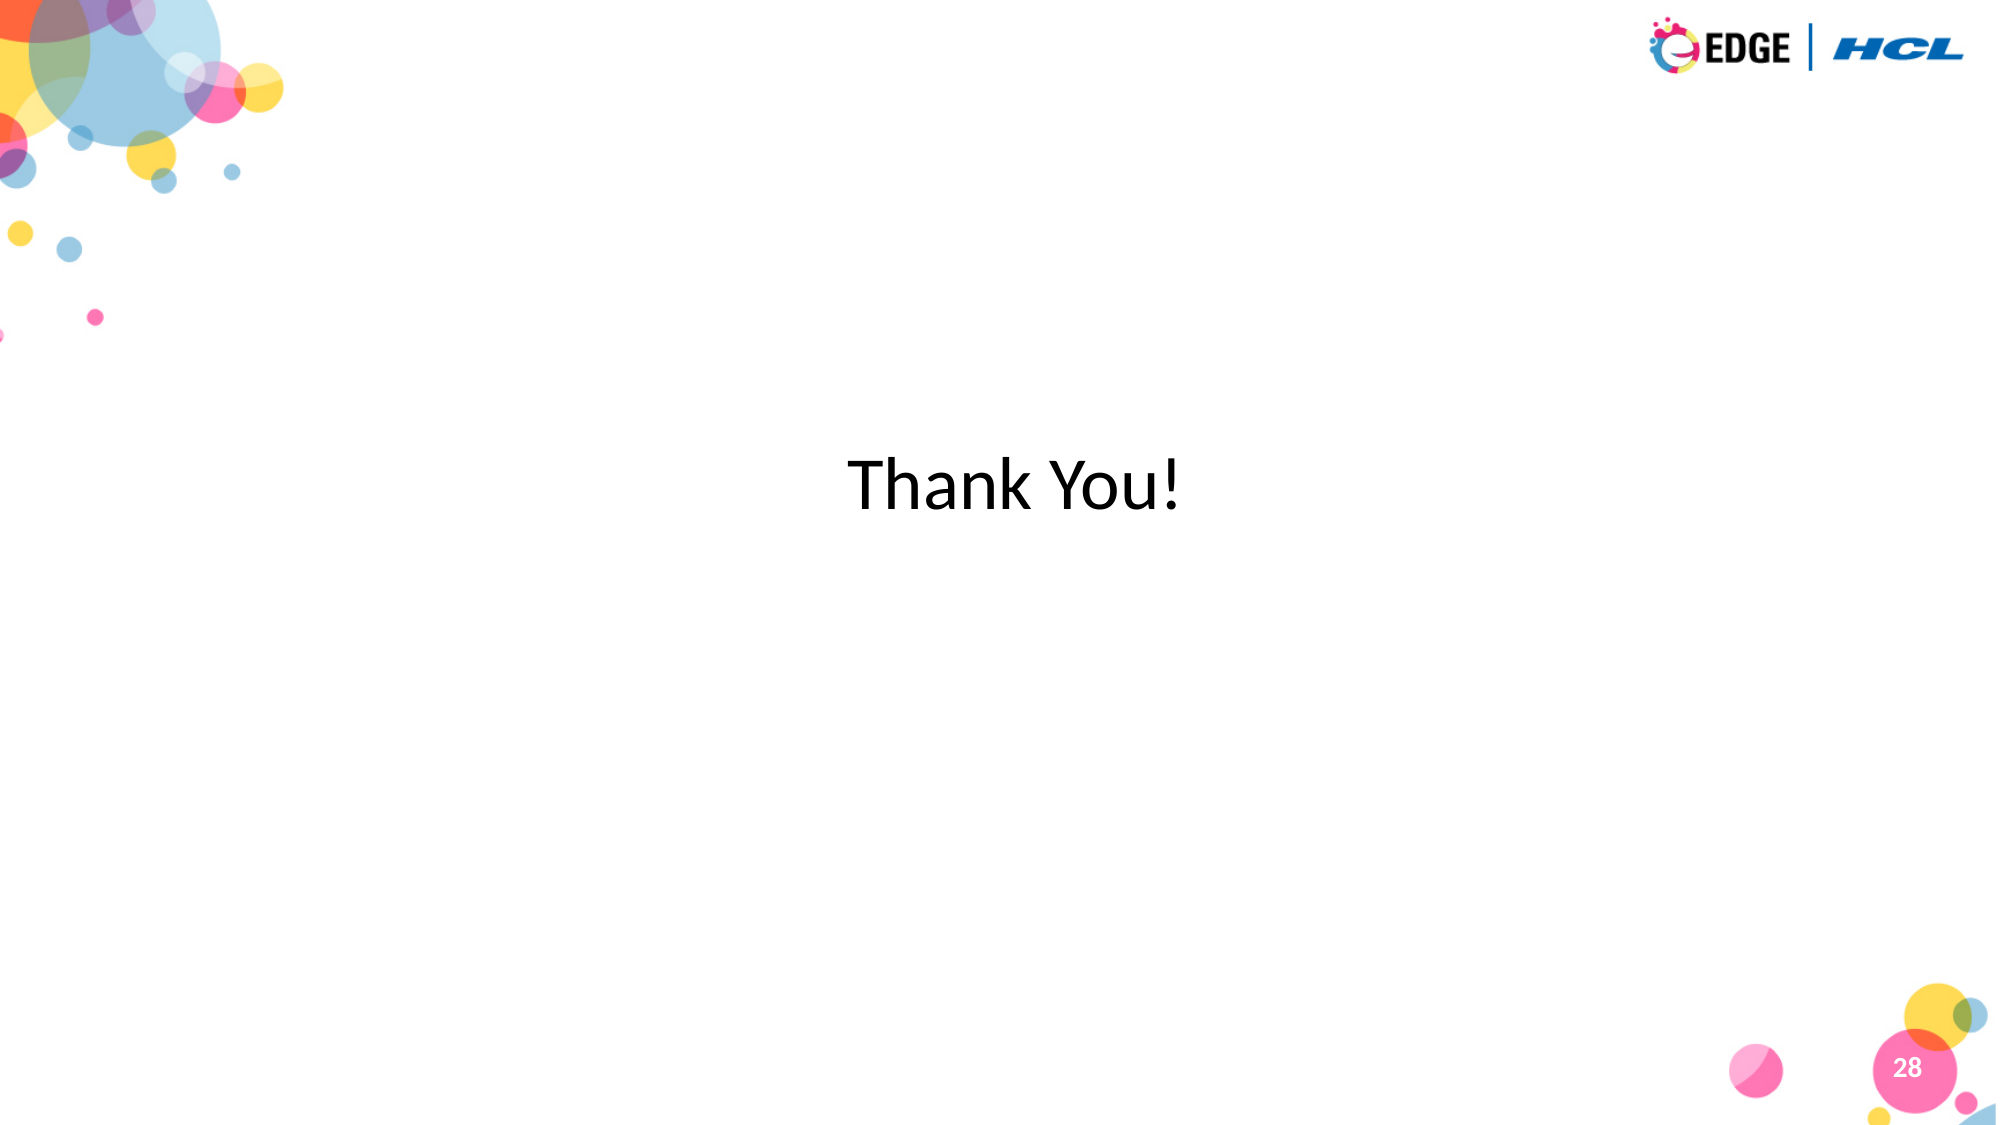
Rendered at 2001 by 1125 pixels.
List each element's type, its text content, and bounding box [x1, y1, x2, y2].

text_box Thank You! [832, 427, 1217, 533]
picture [0, 0, 1996, 347]
picture [0, 971, 1996, 1125]
slide_number 28 [1470, 1035, 1938, 1096]
